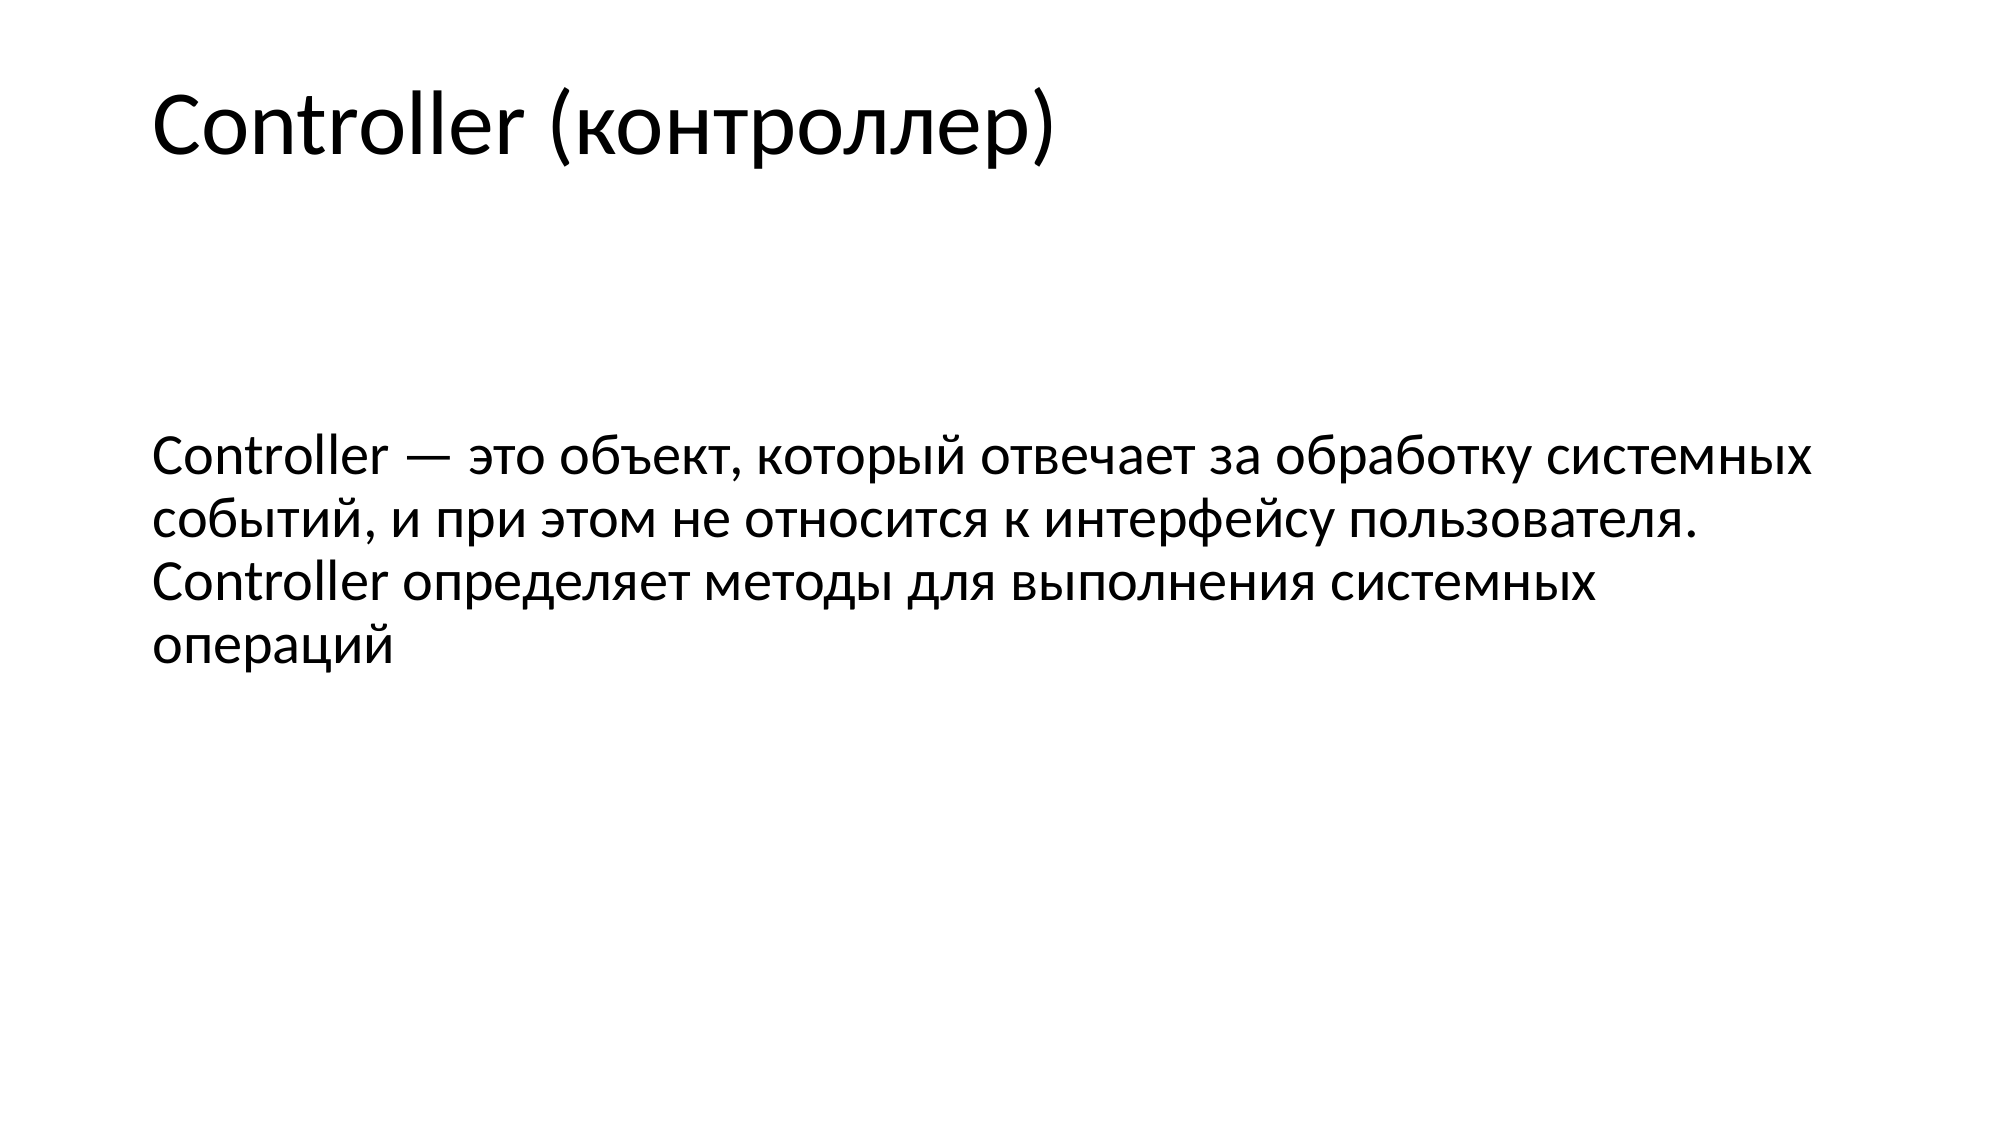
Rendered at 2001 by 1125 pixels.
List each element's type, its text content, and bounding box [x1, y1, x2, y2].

text_box Controller — это объект, который отвечает за обработку системных событий, и при этом не относится к интерфейсу пользователя. Controller определяет методы для выполнения системных операций [137, 416, 1863, 658]
text_box Controller (контроллер) [137, 59, 1863, 191]
